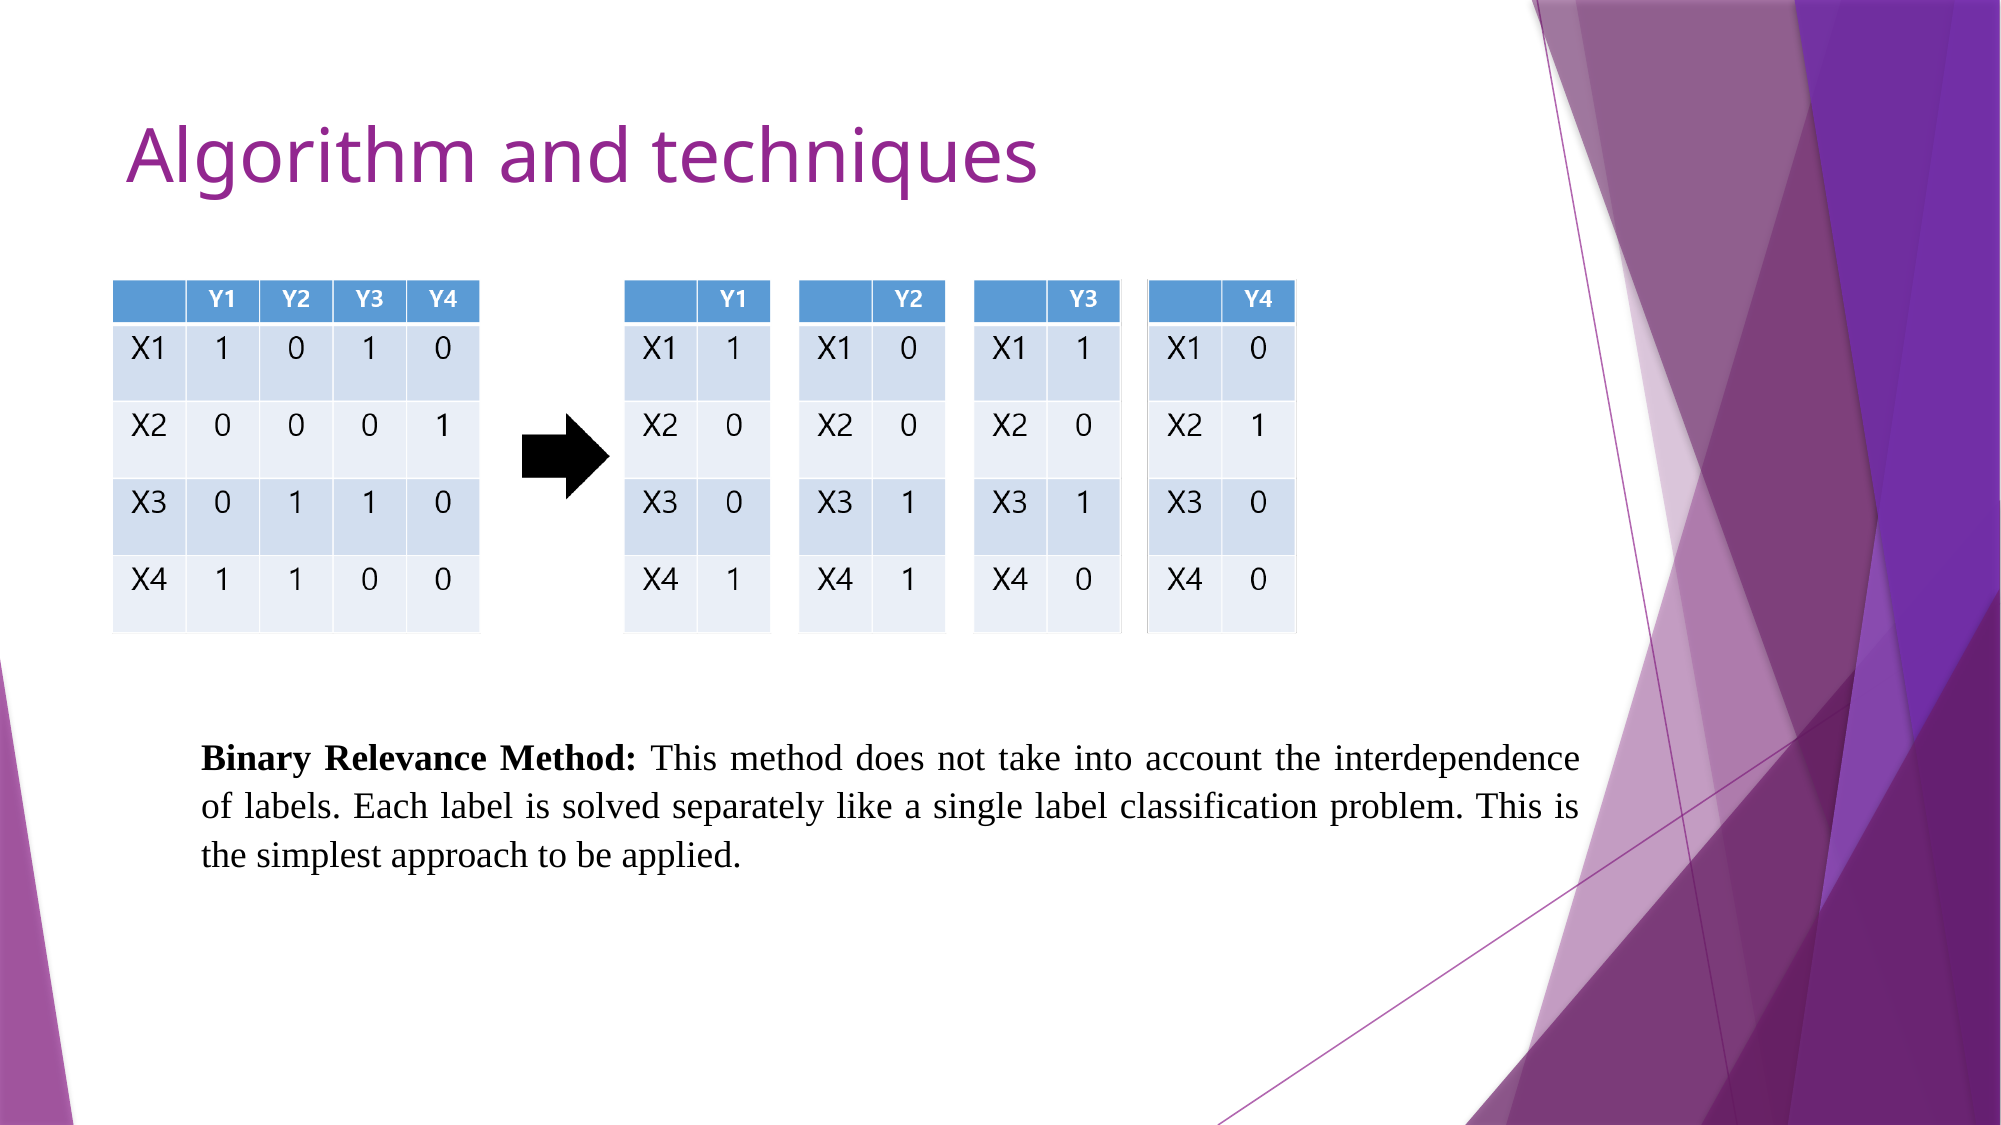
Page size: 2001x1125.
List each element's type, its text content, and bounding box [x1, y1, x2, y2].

picture [110, 275, 1299, 635]
text_box Binary Relevance Method: This method does not take into account the interdependence of labels. Each label is solved separately like a single label classification problem. This is the simplest approach to be applied. [186, 722, 1597, 944]
title Algorithm and techniques [111, 99, 1522, 317]
